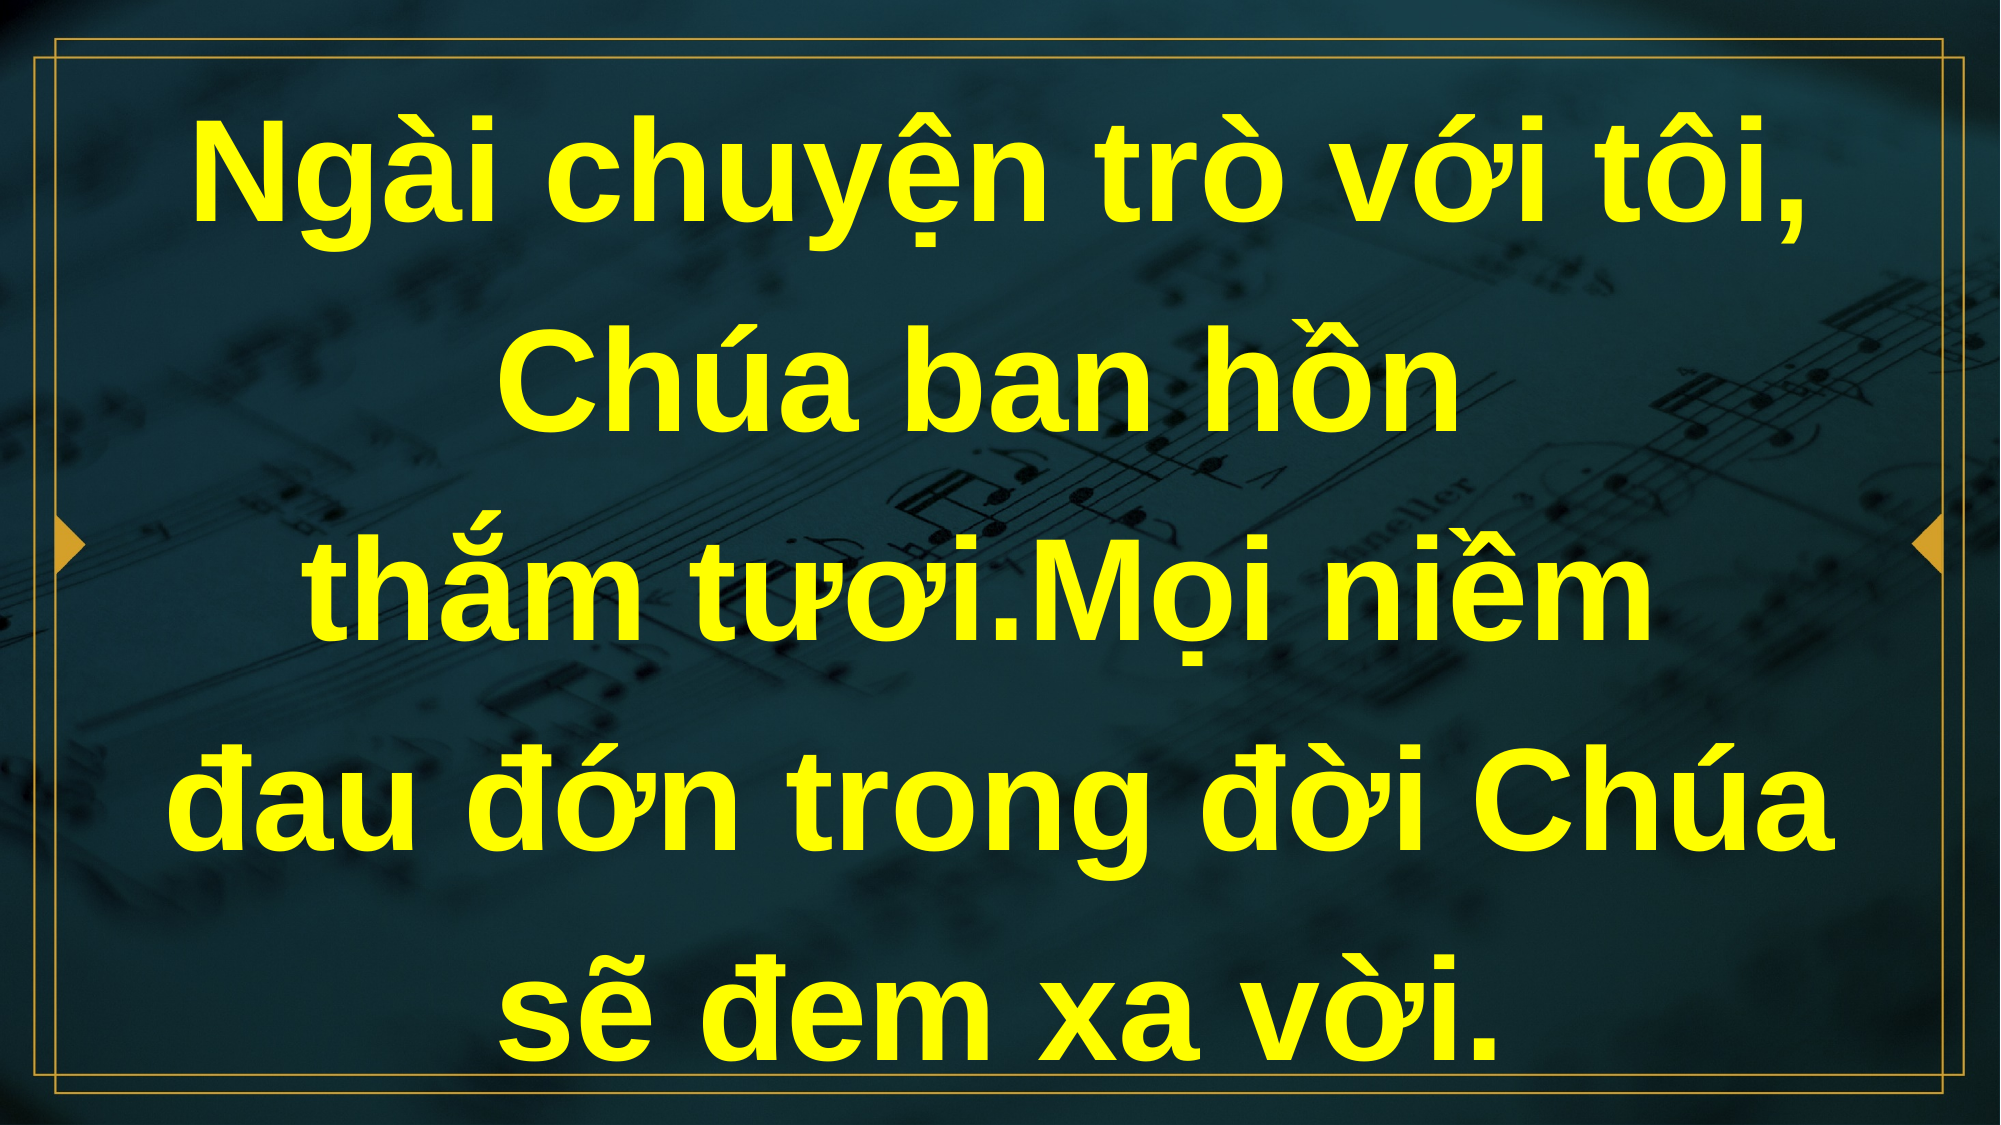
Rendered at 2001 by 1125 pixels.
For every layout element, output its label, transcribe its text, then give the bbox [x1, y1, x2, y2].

picture [0, 0, 2000, 1125]
title Ngài chuyện trò với tôi, Chúa ban hồn thắm tươi.Mọi niềm đau đớn trong đời Chúa sẽ đem xa vời. [55, 53, 1945, 1077]
